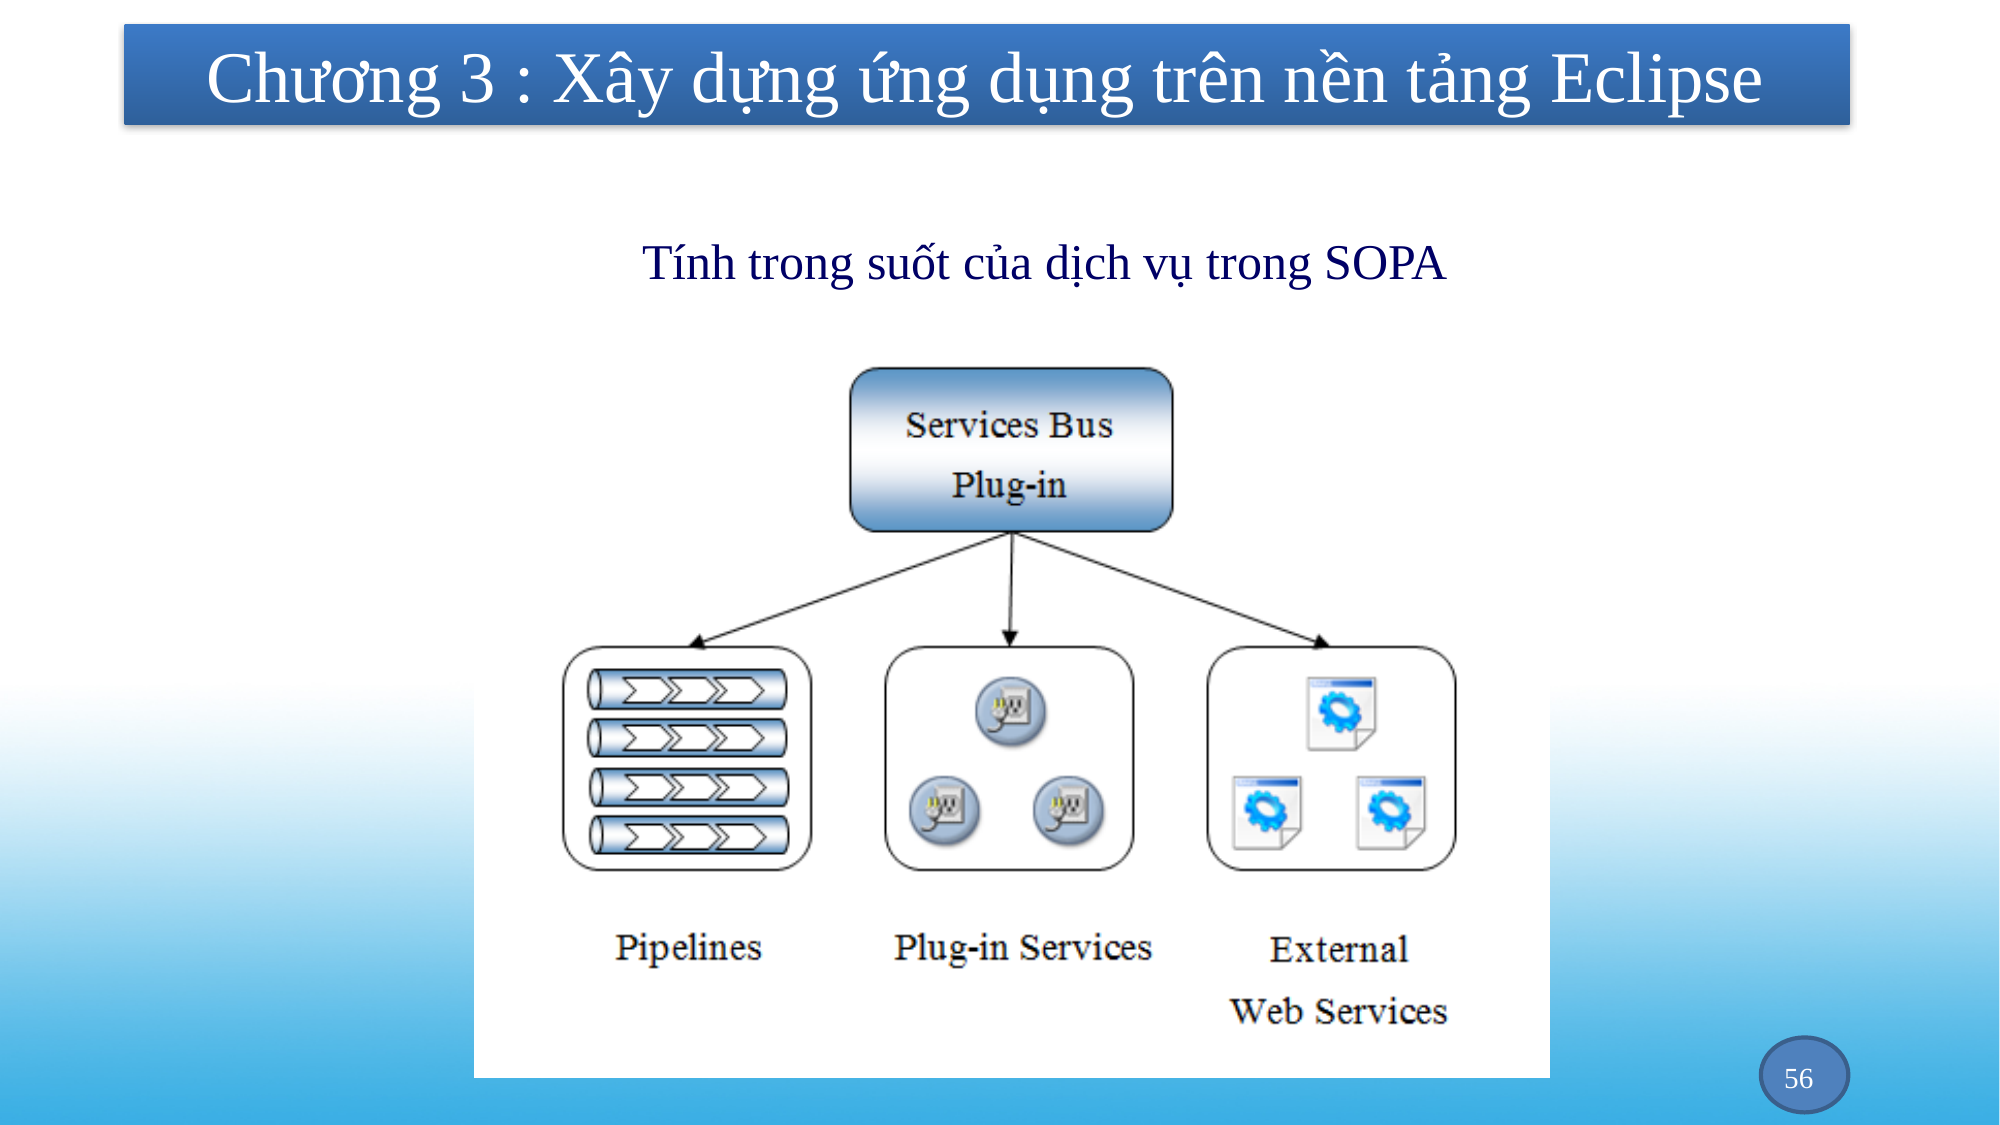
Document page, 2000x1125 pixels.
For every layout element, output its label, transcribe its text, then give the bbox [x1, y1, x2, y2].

title Chương 3 : Xây dựng ứng dụng trên nền tảng Eclipse [124, 22, 1850, 125]
picture [474, 312, 1550, 1079]
picture [0, 0, 2000, 1125]
list Tính trong suốt của dịch vụ trong SOPA [127, 162, 1850, 1125]
